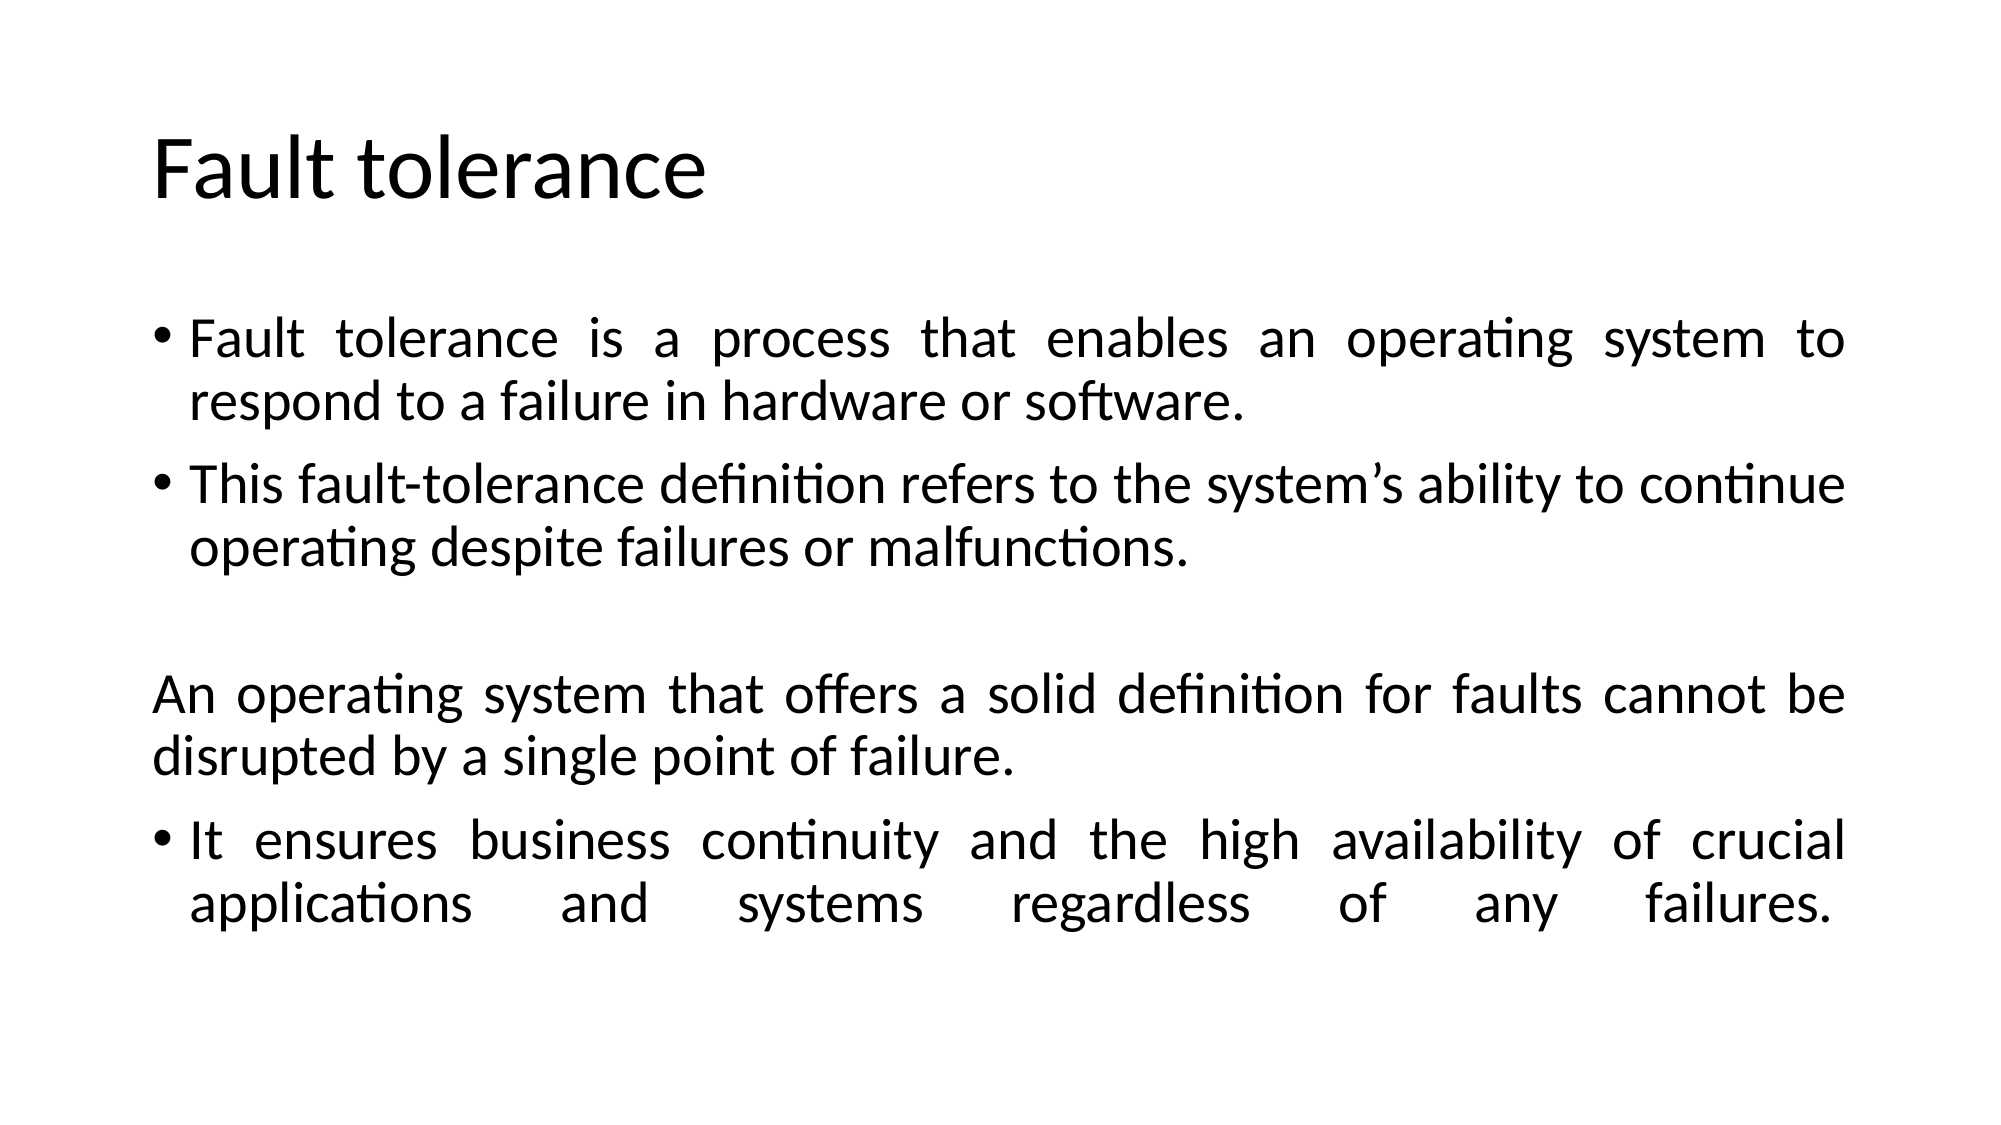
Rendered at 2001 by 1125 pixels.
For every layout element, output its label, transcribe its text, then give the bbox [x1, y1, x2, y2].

title Fault tolerance [137, 59, 1863, 278]
list Fault tolerance is a process that enables an operating system to respond to a failure in hardware or software. This fault-tolerance definition refers to the system’s ability to continue operating despite failures or malfunctions. An operating system that offers a solid definition for faults cannot be disrupted by a single point of failure. It ensures business continuity and the high availability of crucial applications and systems regardless of any failures. [137, 299, 1863, 1014]
